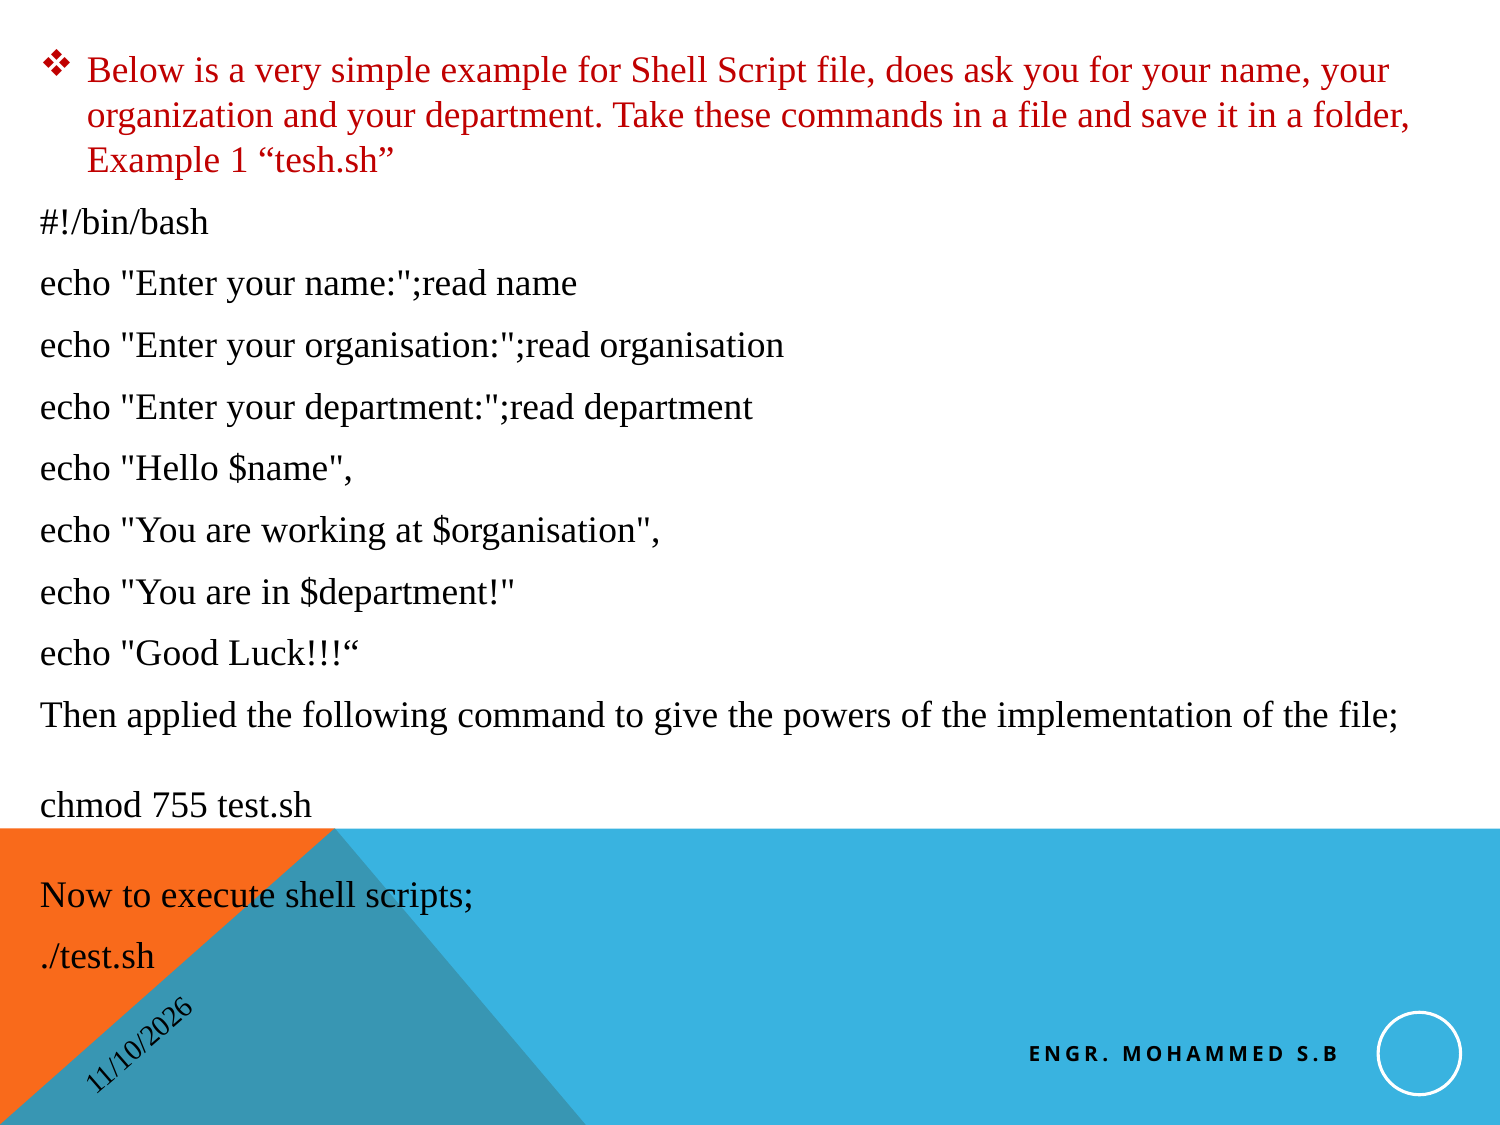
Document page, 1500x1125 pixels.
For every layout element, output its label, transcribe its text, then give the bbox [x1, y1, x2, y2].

list Below is a very simple example for Shell Script file, does ask you for your name, your organization and your department. Take these commands in a file and save it in a folder, Example 1 “tesh.sh” #!/bin/bash echo "Enter your name:";read name echo "Enter your organisation:";read organisation echo "Enter your department:";read department echo "Hello $name", echo "You are working at $organisation", echo "You are in $department!" echo "Good Luck!!!“ Then applied the following command to give the powers of the implementation of the file; chmod 755 test.sh Now to execute shell scripts; ./test.sh [24, 37, 1438, 1000]
slide_number [65, 849, 357, 1109]
footer Engr. Mohammed S.B [577, 1031, 1352, 1076]
slide_number [1376, 1010, 1463, 1097]
